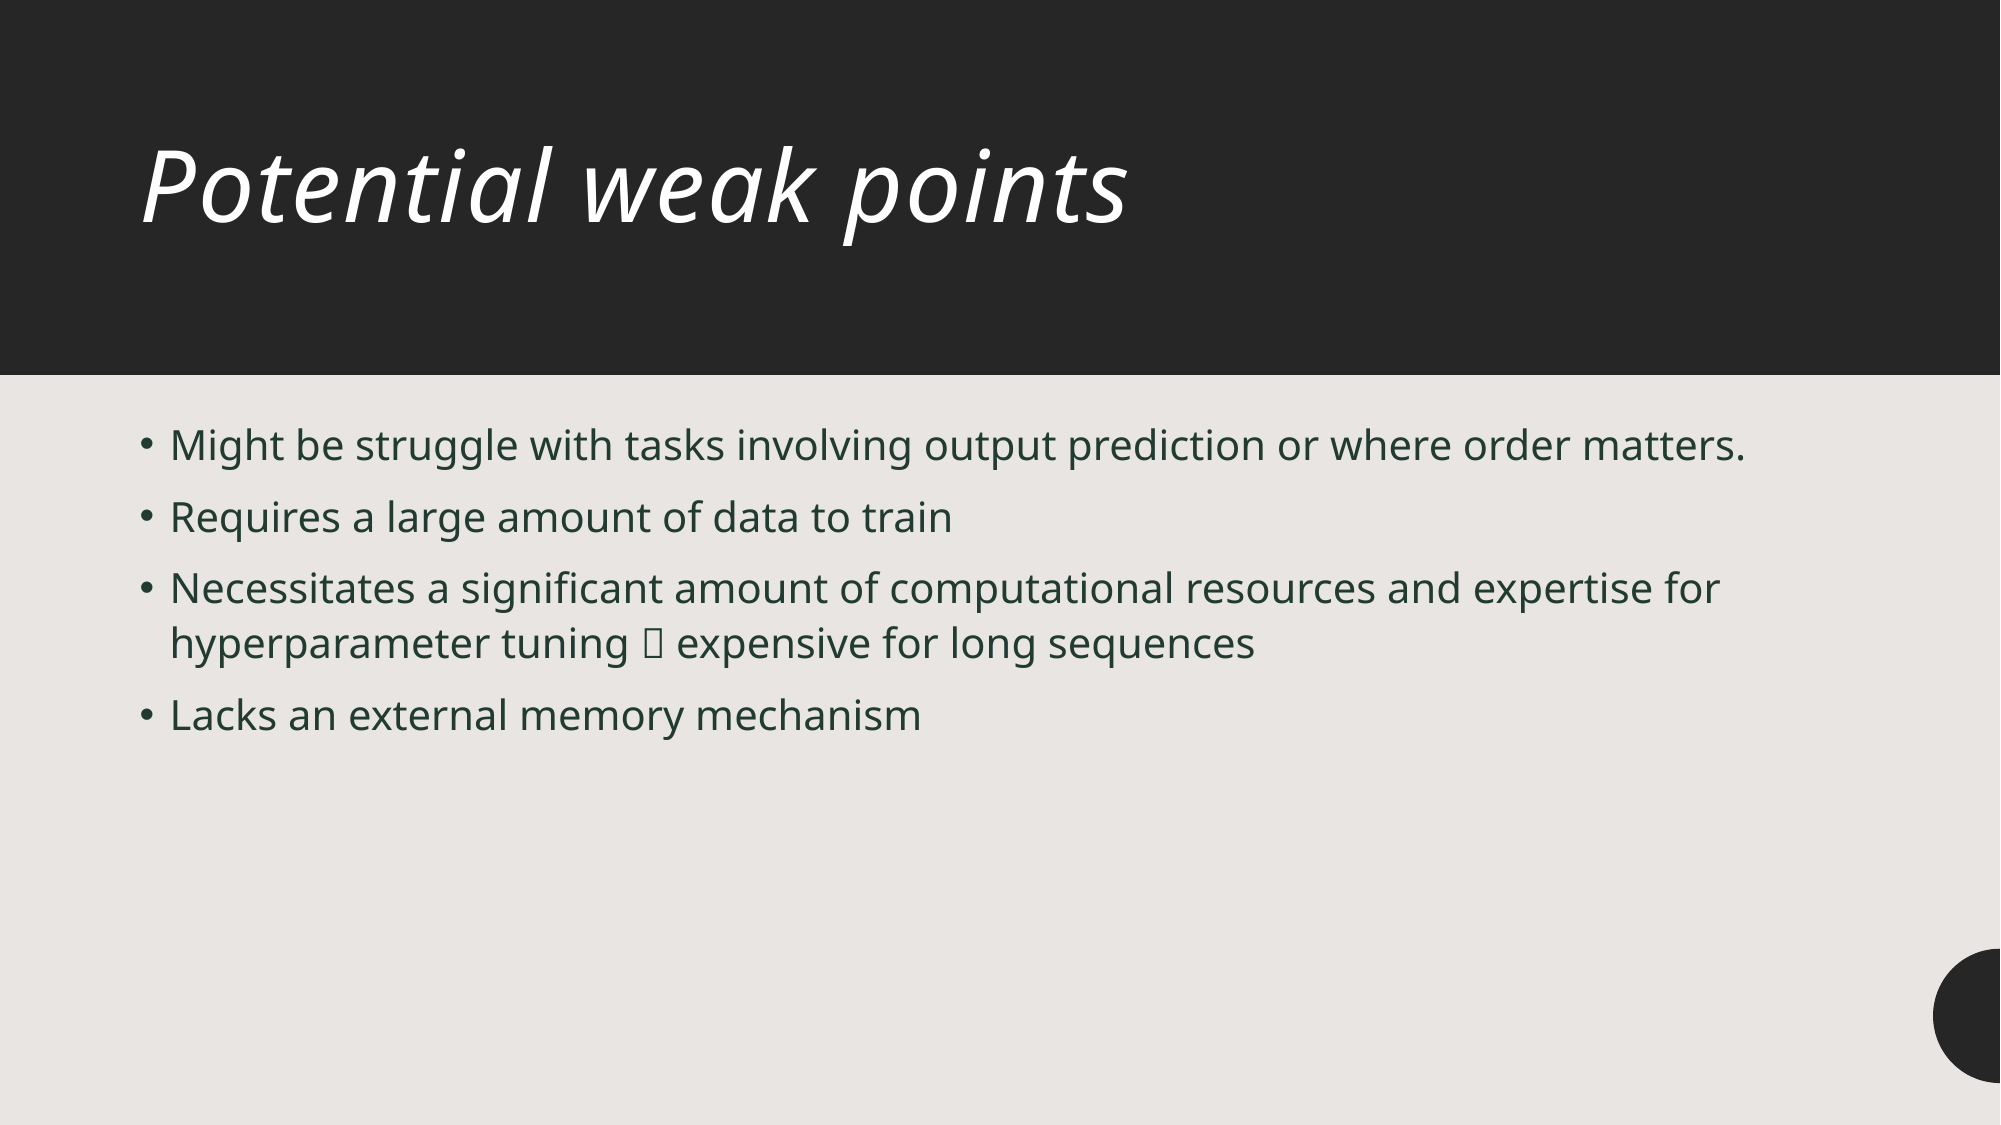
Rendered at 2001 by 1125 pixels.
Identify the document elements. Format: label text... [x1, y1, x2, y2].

list Might be struggle with tasks involving output prediction or where order matters. Requires a large amount of data to train Necessitates a significant amount of computational resources and expertise for hyperparameter tuning  expensive for long sequences Lacks an external memory mechanism [124, 406, 1931, 1103]
text_box [0, 0, 2000, 376]
title Potential weak points [124, 62, 1841, 318]
text_box [1933, 948, 2000, 1084]
text_box [0, 376, 2000, 1125]
